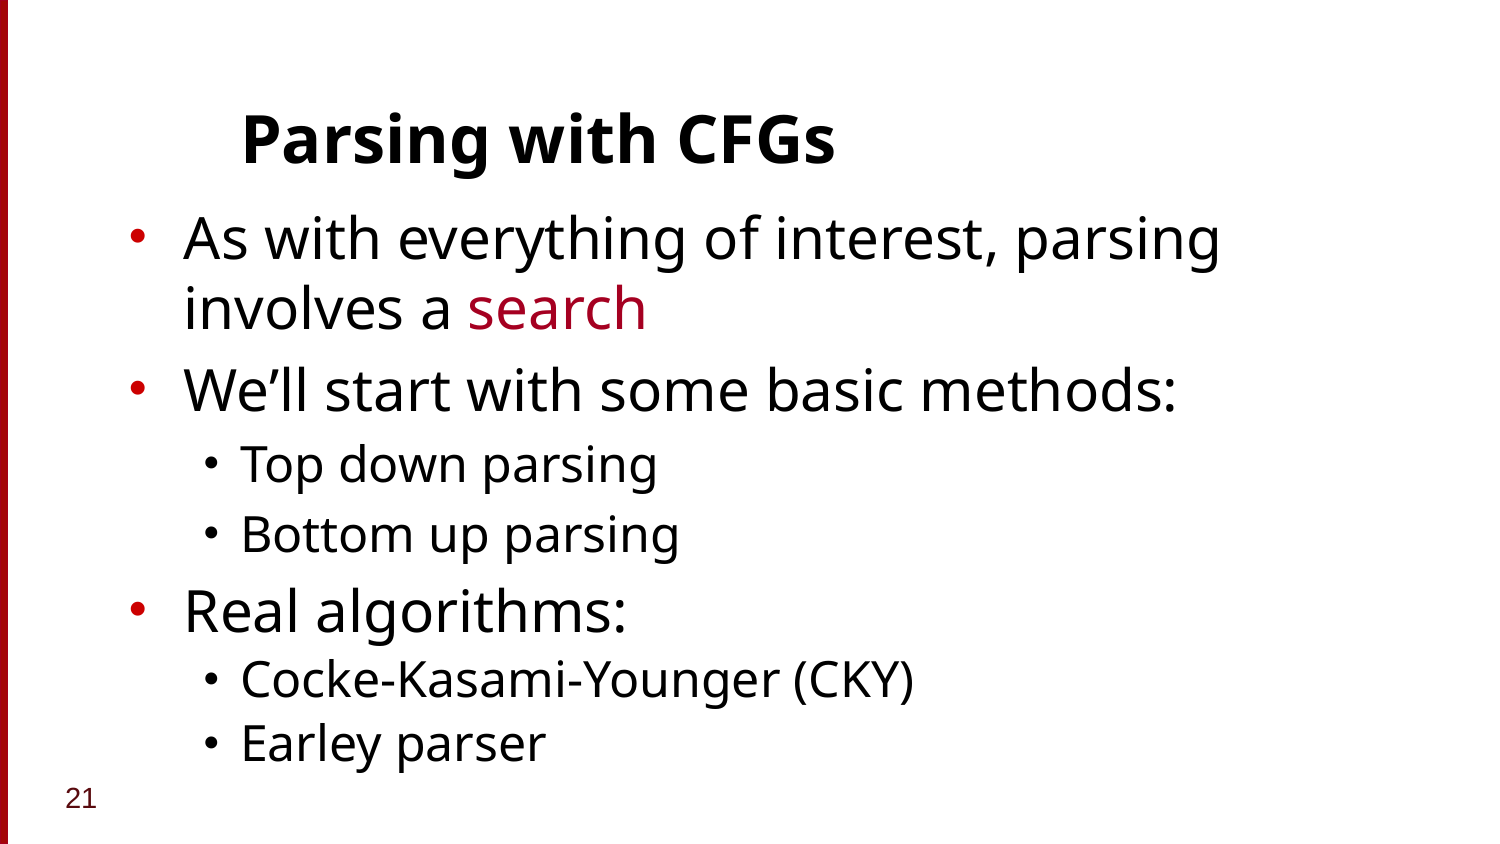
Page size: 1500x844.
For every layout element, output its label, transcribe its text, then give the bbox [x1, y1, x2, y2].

title Parsing with CFGs [225, 62, 1450, 185]
slide_number 21 [49, 771, 376, 829]
list As with everything of interest, parsing involves a search We’ll start with some basic methods: Top down parsing Bottom up parsing Real algorithms: Cocke-Kasami-Younger (CKY) Earley parser [112, 193, 1471, 785]
